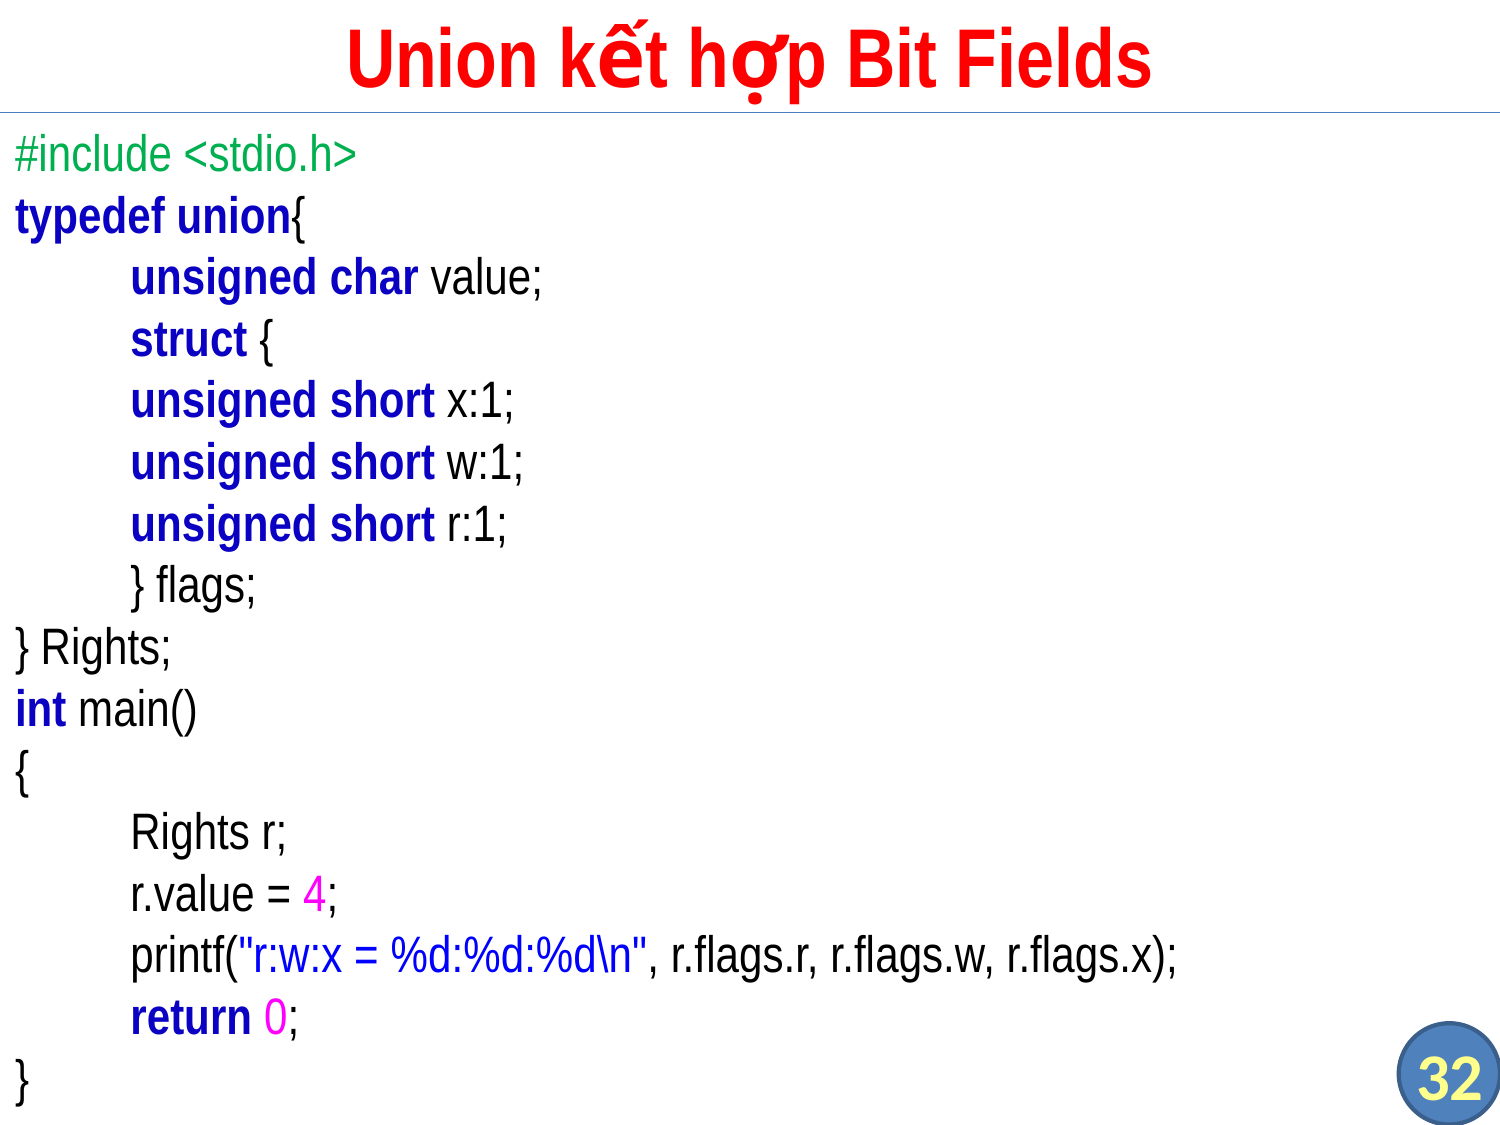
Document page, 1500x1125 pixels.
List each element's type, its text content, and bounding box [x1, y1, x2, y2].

title Union kết hợp Bit Fields [0, 0, 1500, 113]
slide_number 32 [1399, 1023, 1500, 1125]
list #include <stdio.h> typedef union{ unsigned char value; struct { unsigned short x:1; unsigned short w:1; unsigned short r:1; } flags; } Rights; int main() { Rights r; r.value = 4; printf("r:w:x = %d:%d:%d\n", r.flags.r, r.flags.w, r.flags.x); return 0; } [0, 113, 1500, 1125]
